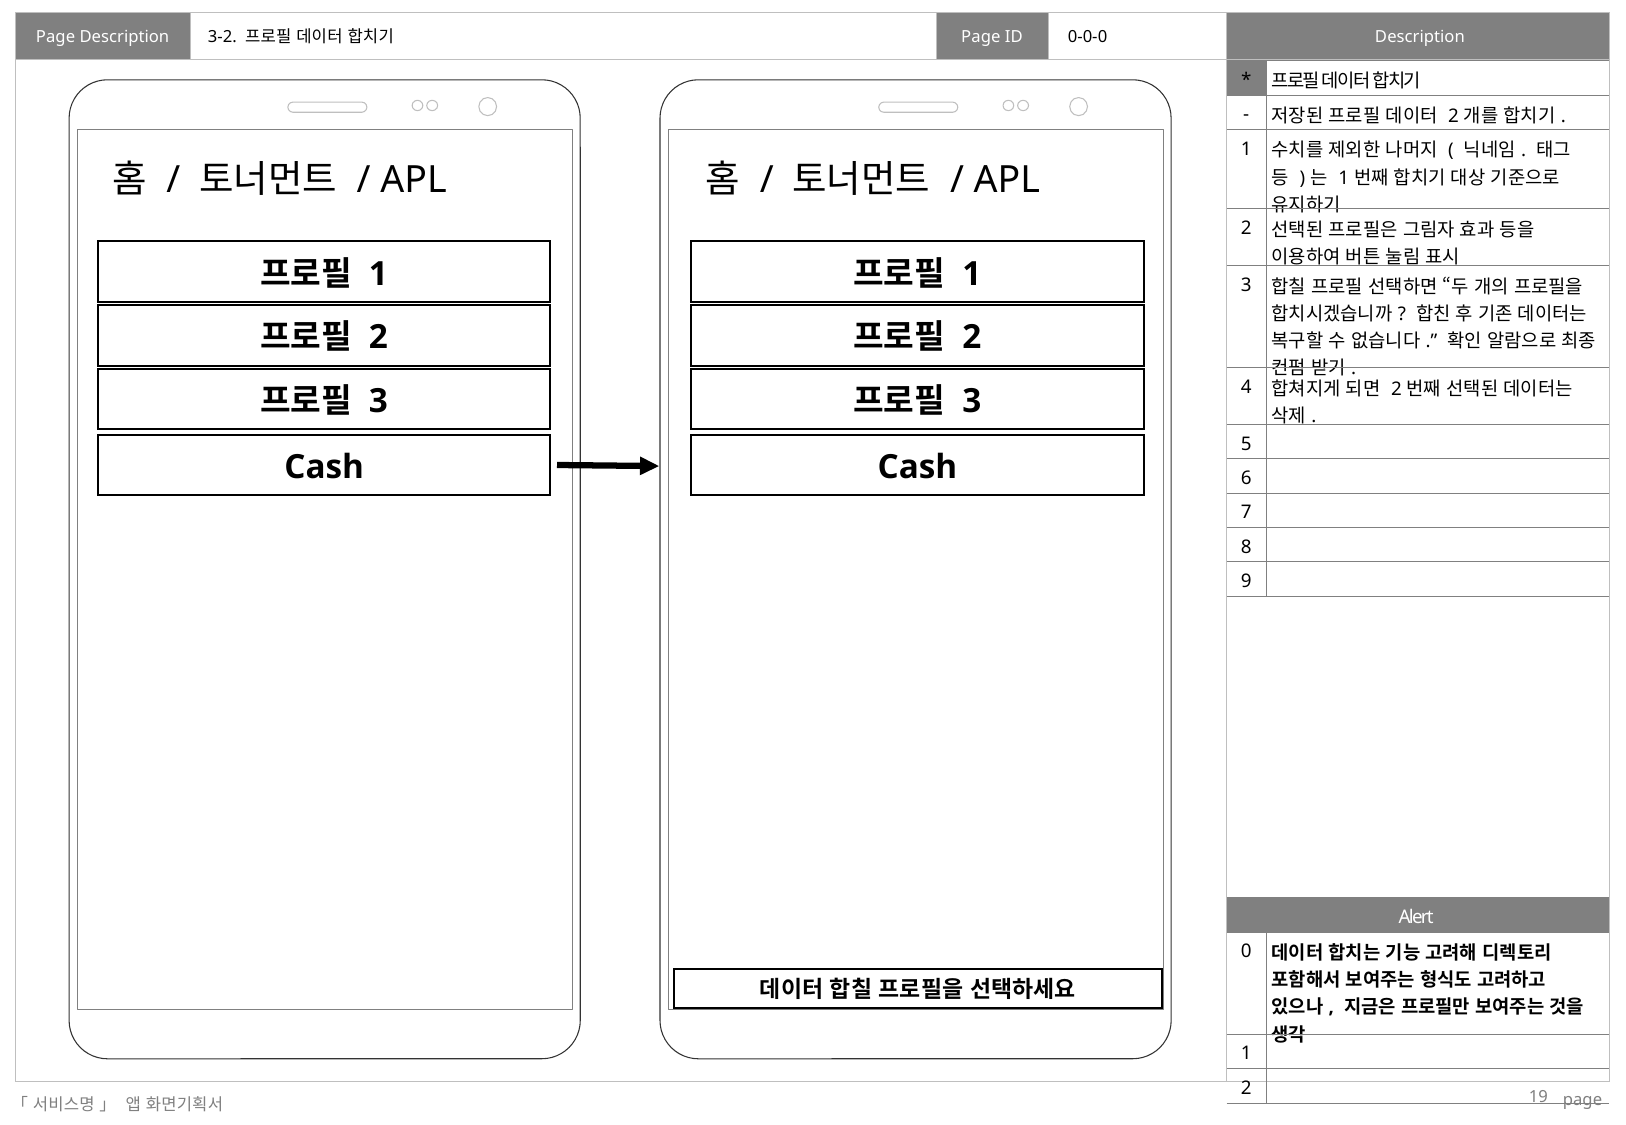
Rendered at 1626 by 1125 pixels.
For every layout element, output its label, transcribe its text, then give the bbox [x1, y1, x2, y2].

table_cell 3 [1227, 266, 1266, 367]
table_cell [1267, 459, 1609, 493]
table_cell [1267, 494, 1609, 527]
table_cell - [1227, 96, 1266, 129]
table_cell 7 [1227, 494, 1266, 527]
text_box 프로필 3 [690, 368, 1145, 430]
table_cell [1267, 425, 1609, 458]
text_box 프로필 1 [97, 240, 551, 303]
table_header Alert [1227, 898, 1609, 932]
text_box Cash [690, 434, 1145, 496]
table_cell 선택된 프로필은 그림자 효과 등을 이용하여 버튼 눌림 표시 [1267, 209, 1609, 265]
table_cell 4 [1227, 368, 1266, 424]
table_cell 5 [1227, 425, 1266, 458]
text_box 데이터 합칠 프로필을 선택하세요 [673, 968, 1163, 1009]
table_header * [1227, 61, 1266, 95]
table_cell 데이터 합치는 기능 고려해 디렉토리 포함해서 보여주는 형식도 고려하고 있으나, 지금은 프로필만 보여주는 것을 생각 [1267, 933, 1609, 1034]
table_header 프로필 데이터 합치기 [1267, 61, 1609, 95]
table_cell [1267, 1069, 1609, 1103]
table_cell 저장된 프로필 데이터 2개를 합치기. [1267, 96, 1609, 129]
table_cell [1267, 528, 1609, 561]
table_cell 6 [1227, 459, 1266, 493]
text_box Cash [97, 434, 551, 496]
table_cell 1 [1227, 130, 1266, 208]
text_box 프로필 1 [690, 240, 1145, 303]
table_cell 9 [1227, 562, 1266, 596]
table_cell 1 [1227, 1035, 1266, 1068]
table_cell 0 [1227, 933, 1266, 1034]
table_cell 합쳐지게 되면 2번째 선택된 데이터는 삭제. [1267, 368, 1609, 424]
table_cell [1267, 562, 1609, 596]
text_box 홈 / 토너먼트 / APL [691, 147, 1144, 207]
text_box 프로필 2 [690, 304, 1145, 367]
text_box 0-0-0 [1053, 20, 1204, 53]
table_cell 합칠 프로필 선택하면 “두 개의 프로필을 합치시겠습니까? 합친 후 기존 데이터는 복구할 수 없습니다.” 확인 알람으로 최종 컨펌 받기. [1267, 266, 1609, 367]
table_cell [1267, 1035, 1609, 1068]
table_cell 수치를 제외한 나머지 ( 닉네임. 태그 등 )는 1번째 합치기 대상 기준으로 유지하기 [1267, 130, 1609, 208]
text_box 홈 / 토너먼트 / APL [97, 147, 551, 207]
text_box 프로필 3 [97, 368, 551, 430]
text_box 프로필 2 [97, 304, 551, 367]
table_cell 8 [1227, 528, 1266, 561]
title 3-2. 프로필 데이터 합치기 [192, 17, 931, 57]
table_cell 2 [1227, 209, 1266, 265]
table_cell 2 [1227, 1069, 1266, 1103]
